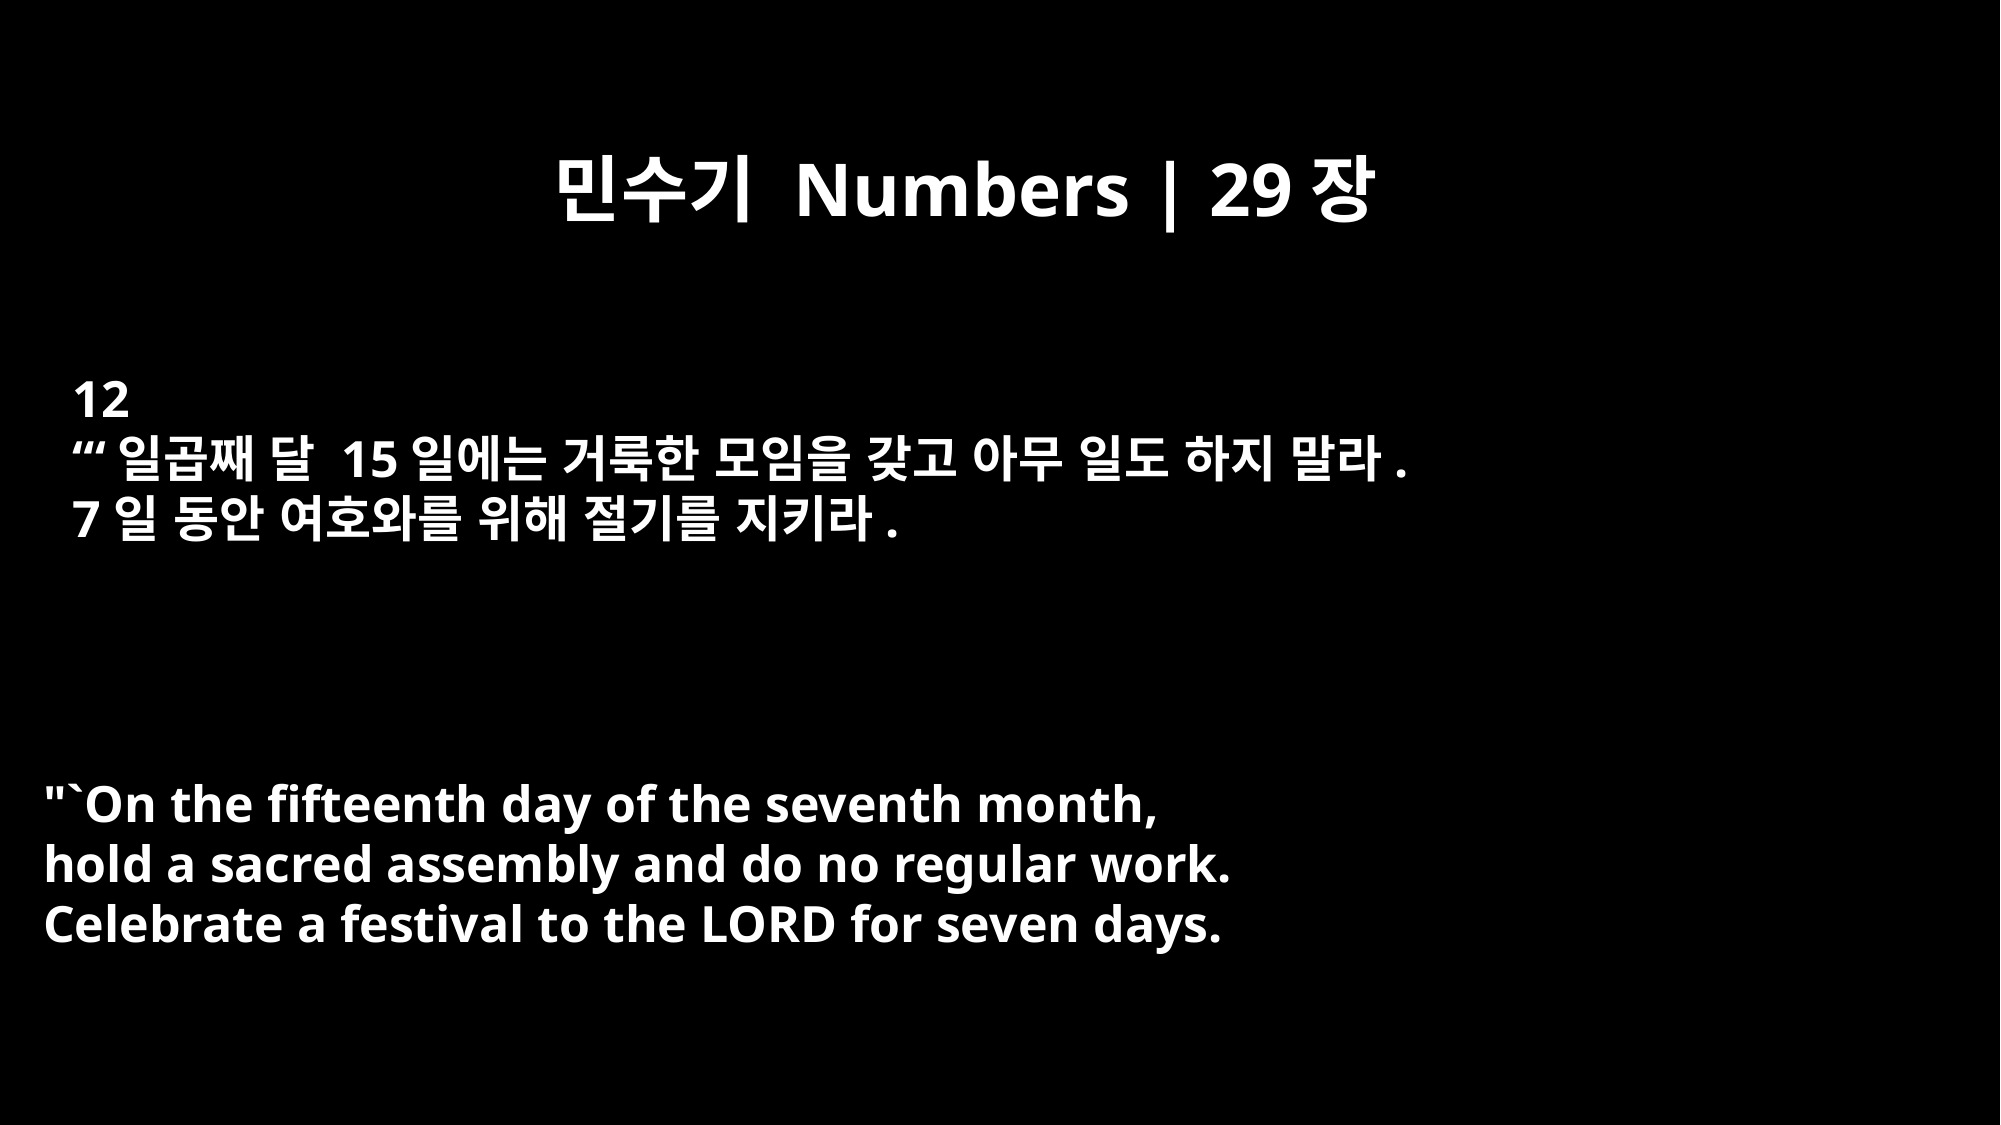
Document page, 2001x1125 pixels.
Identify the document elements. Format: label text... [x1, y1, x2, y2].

text_box 민수기 Numbers | 29장 [538, 136, 1393, 239]
text_box 12 “‘일곱째 달 15일에는 거룩한 모임을 갖고 아무 일도 하지 말라. 7일 동안 여호와를 위해 절기를 지키라. [58, 359, 1424, 555]
text_box "`On the fifteenth day of the seventh month, hold a sacred assembly and do no regular work. Celebrate a festival to the LORD for seven days. [28, 764, 1248, 960]
